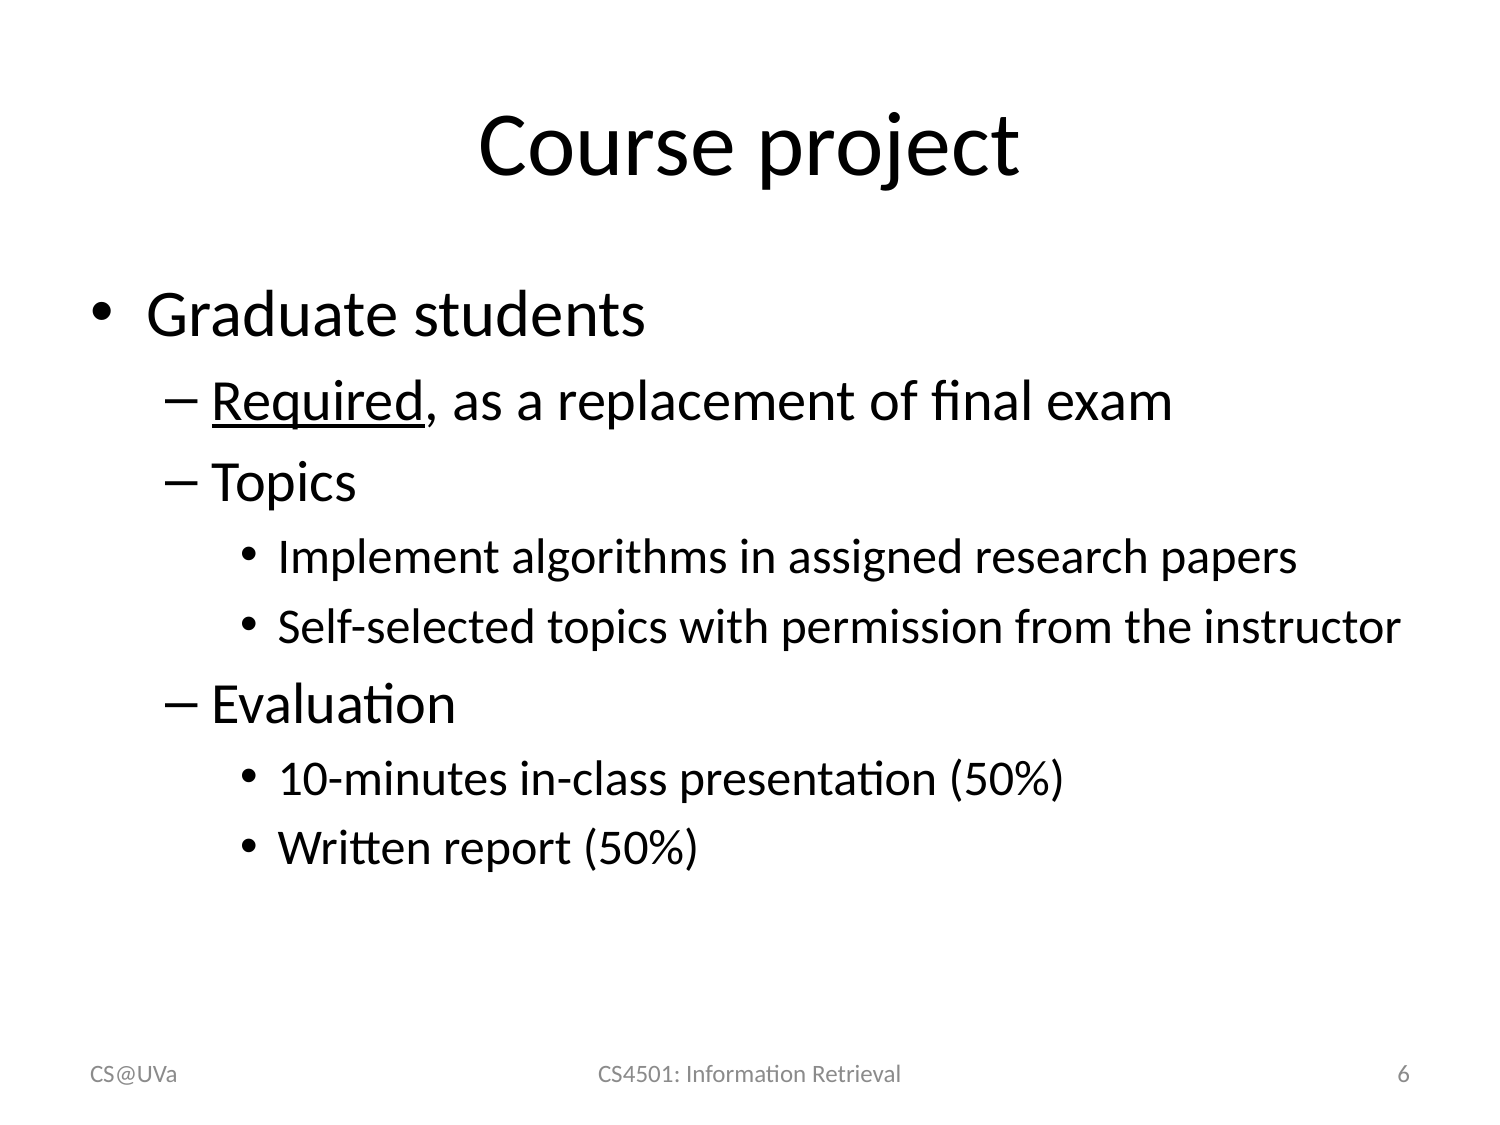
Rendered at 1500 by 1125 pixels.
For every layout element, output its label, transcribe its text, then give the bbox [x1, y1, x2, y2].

list Graduate students Required, as a replacement of final exam Topics Implement algorithms in assigned research papers Self-selected topics with permission from the instructor Evaluation 10-minutes in-class presentation (50%) Written report (50%) [75, 262, 1425, 1005]
footer CS4501: Information Retrieval [512, 1042, 988, 1103]
title Course project [75, 45, 1425, 233]
slide_number CS@UVa [75, 1042, 425, 1103]
slide_number 6 [1074, 1042, 1425, 1103]
